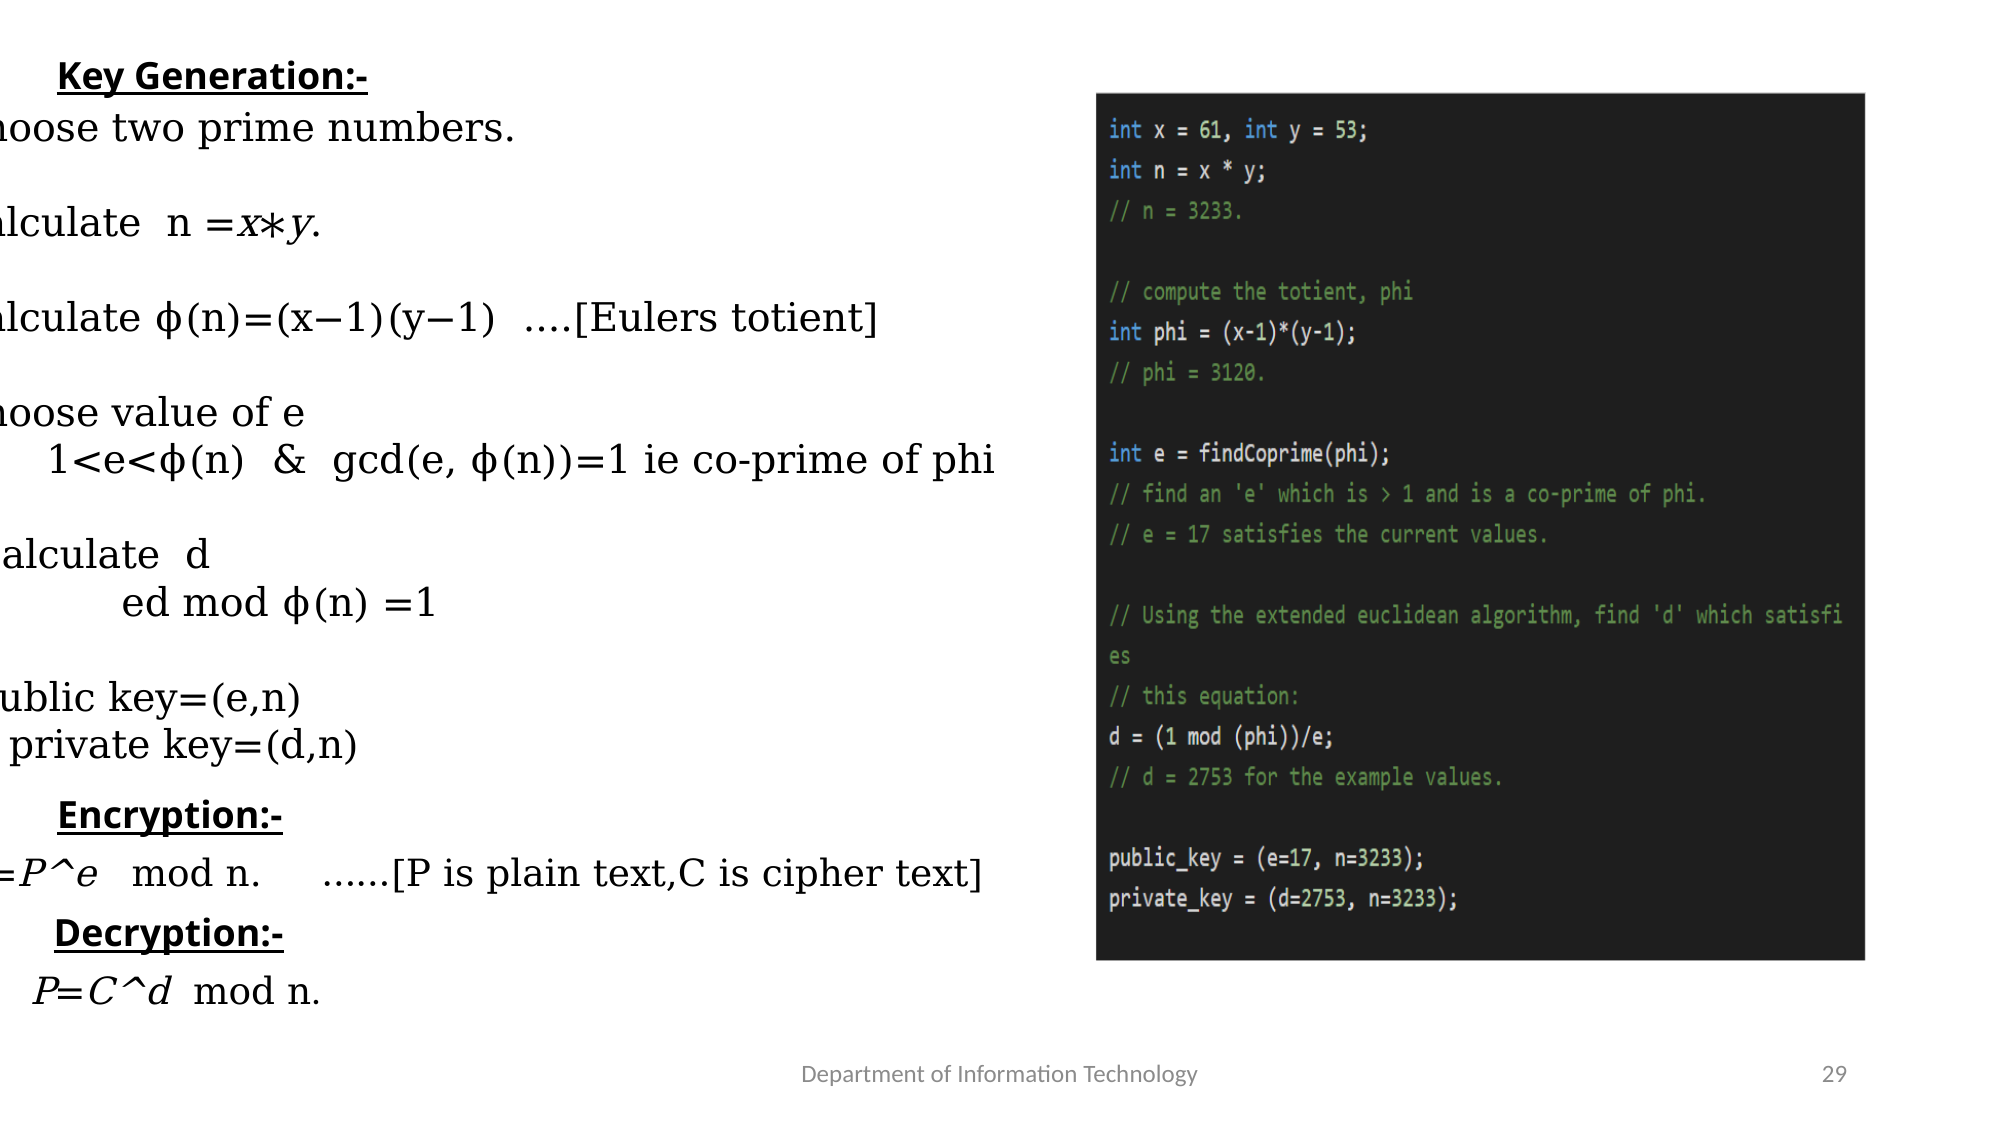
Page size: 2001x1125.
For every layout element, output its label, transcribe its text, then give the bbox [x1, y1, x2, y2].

text_box Choose two prime numbers. Calculate n =x∗y. Calculate ϕ(n)=(x−1)(y−1) ....[Eulers totient] Choose value of e 1<e<ϕ(n) & gcd(e, ϕ(n))=1 ie co-prime of phi Calculate d ed mod ϕ(n) =1 6. Public key=(e,n) private key=(d,n) [0, 44, 1161, 864]
text_box Decryption:- [38, 902, 299, 959]
text_box Key Generation:- [41, 44, 383, 105]
text_box C=P​^e mod n. ……[P is plain text,C is cipher text] [0, 841, 1000, 902]
picture [1095, 90, 1867, 961]
footer Department of Information Technology [662, 1042, 1338, 1103]
slide_number 29 [1412, 1042, 1863, 1103]
text_box P=C​^d mod n. [15, 959, 336, 1020]
text_box Encryption:- [42, 783, 298, 841]
